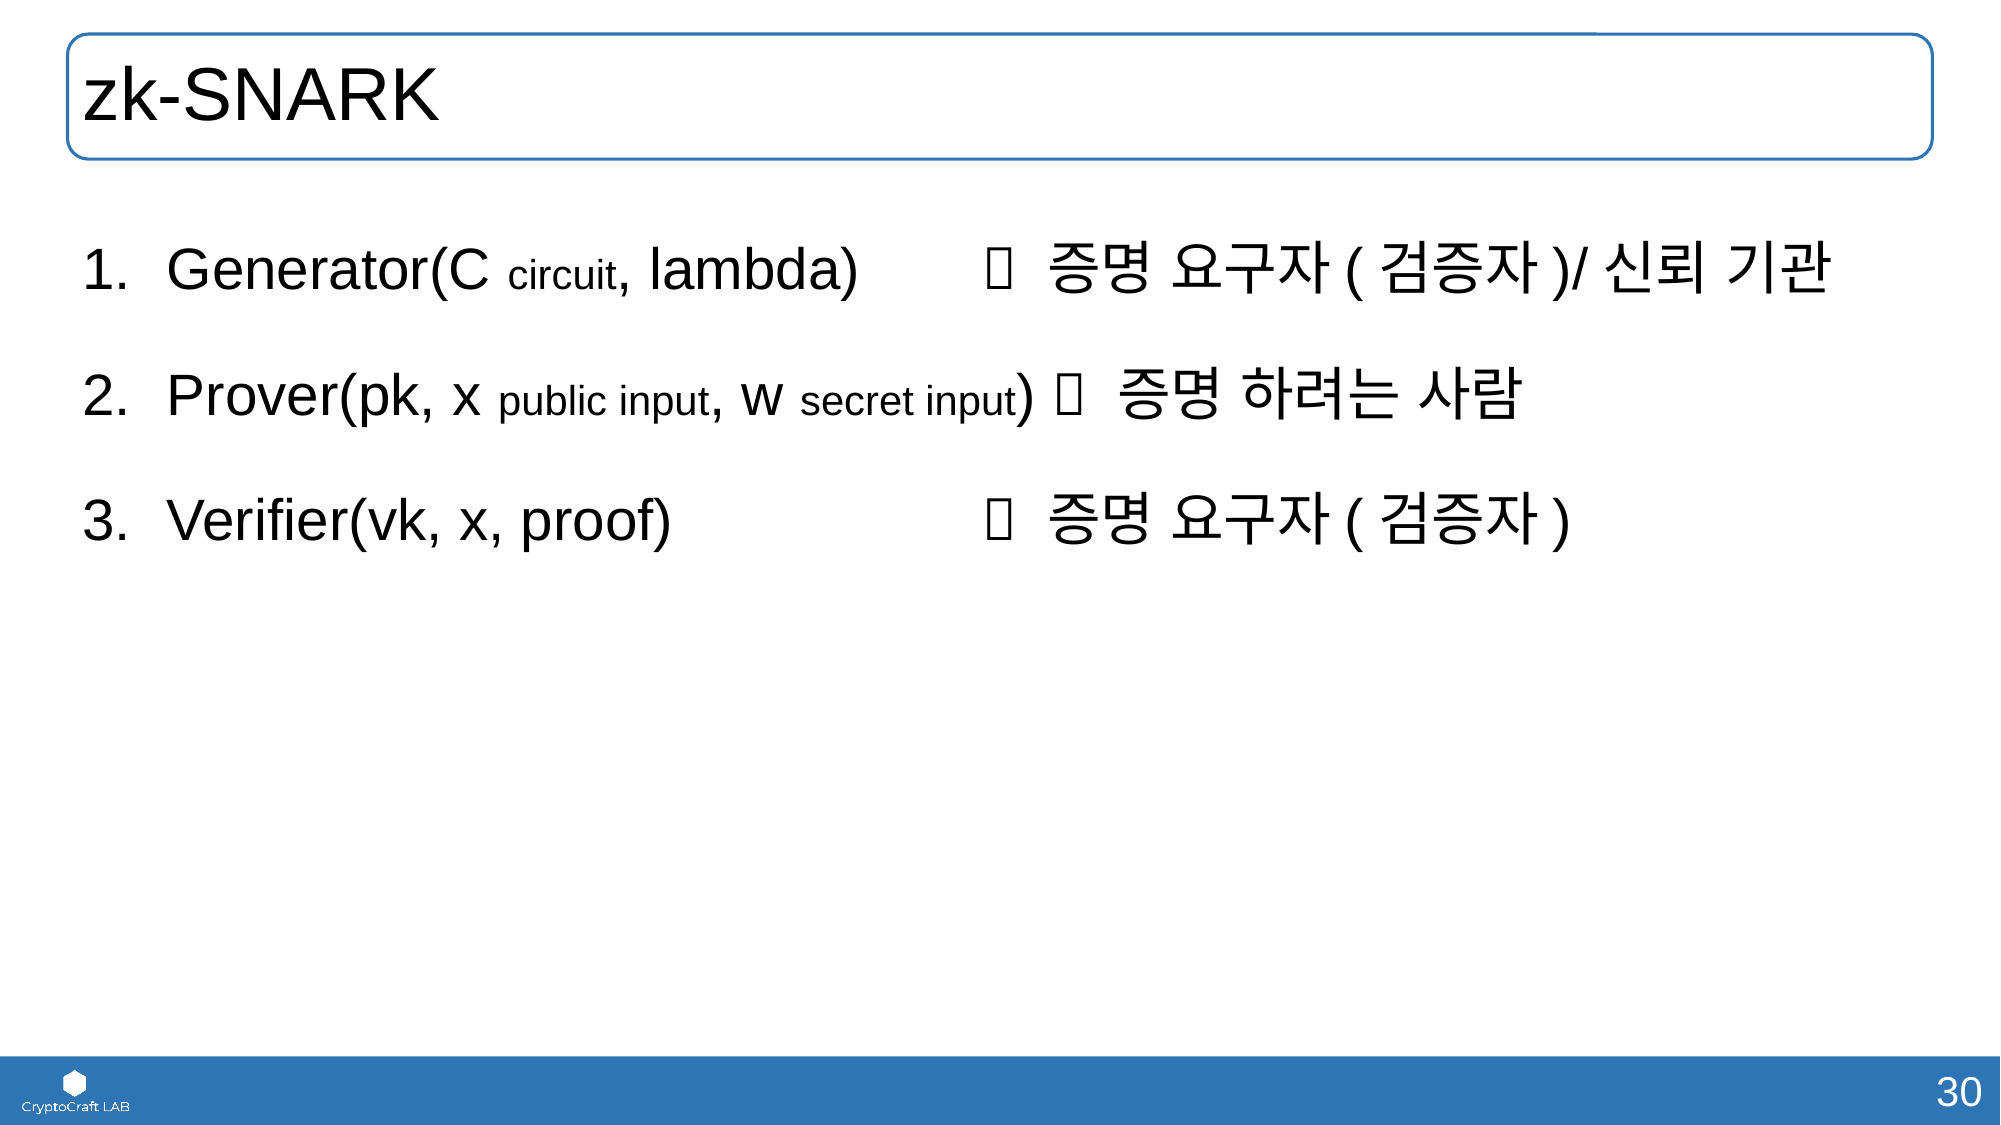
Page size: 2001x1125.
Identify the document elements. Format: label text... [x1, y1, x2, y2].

title zk-SNARK [67, 34, 1933, 160]
list Generator(C circuit, lambda)  증명 요구자(검증자)/신뢰 기관 Prover(pk, x public input, w secret input)  증명 하려는 사람 Verifier(vk, x, proof)  증명 요구자(검증자) [67, 189, 1933, 991]
picture [13, 1061, 138, 1123]
